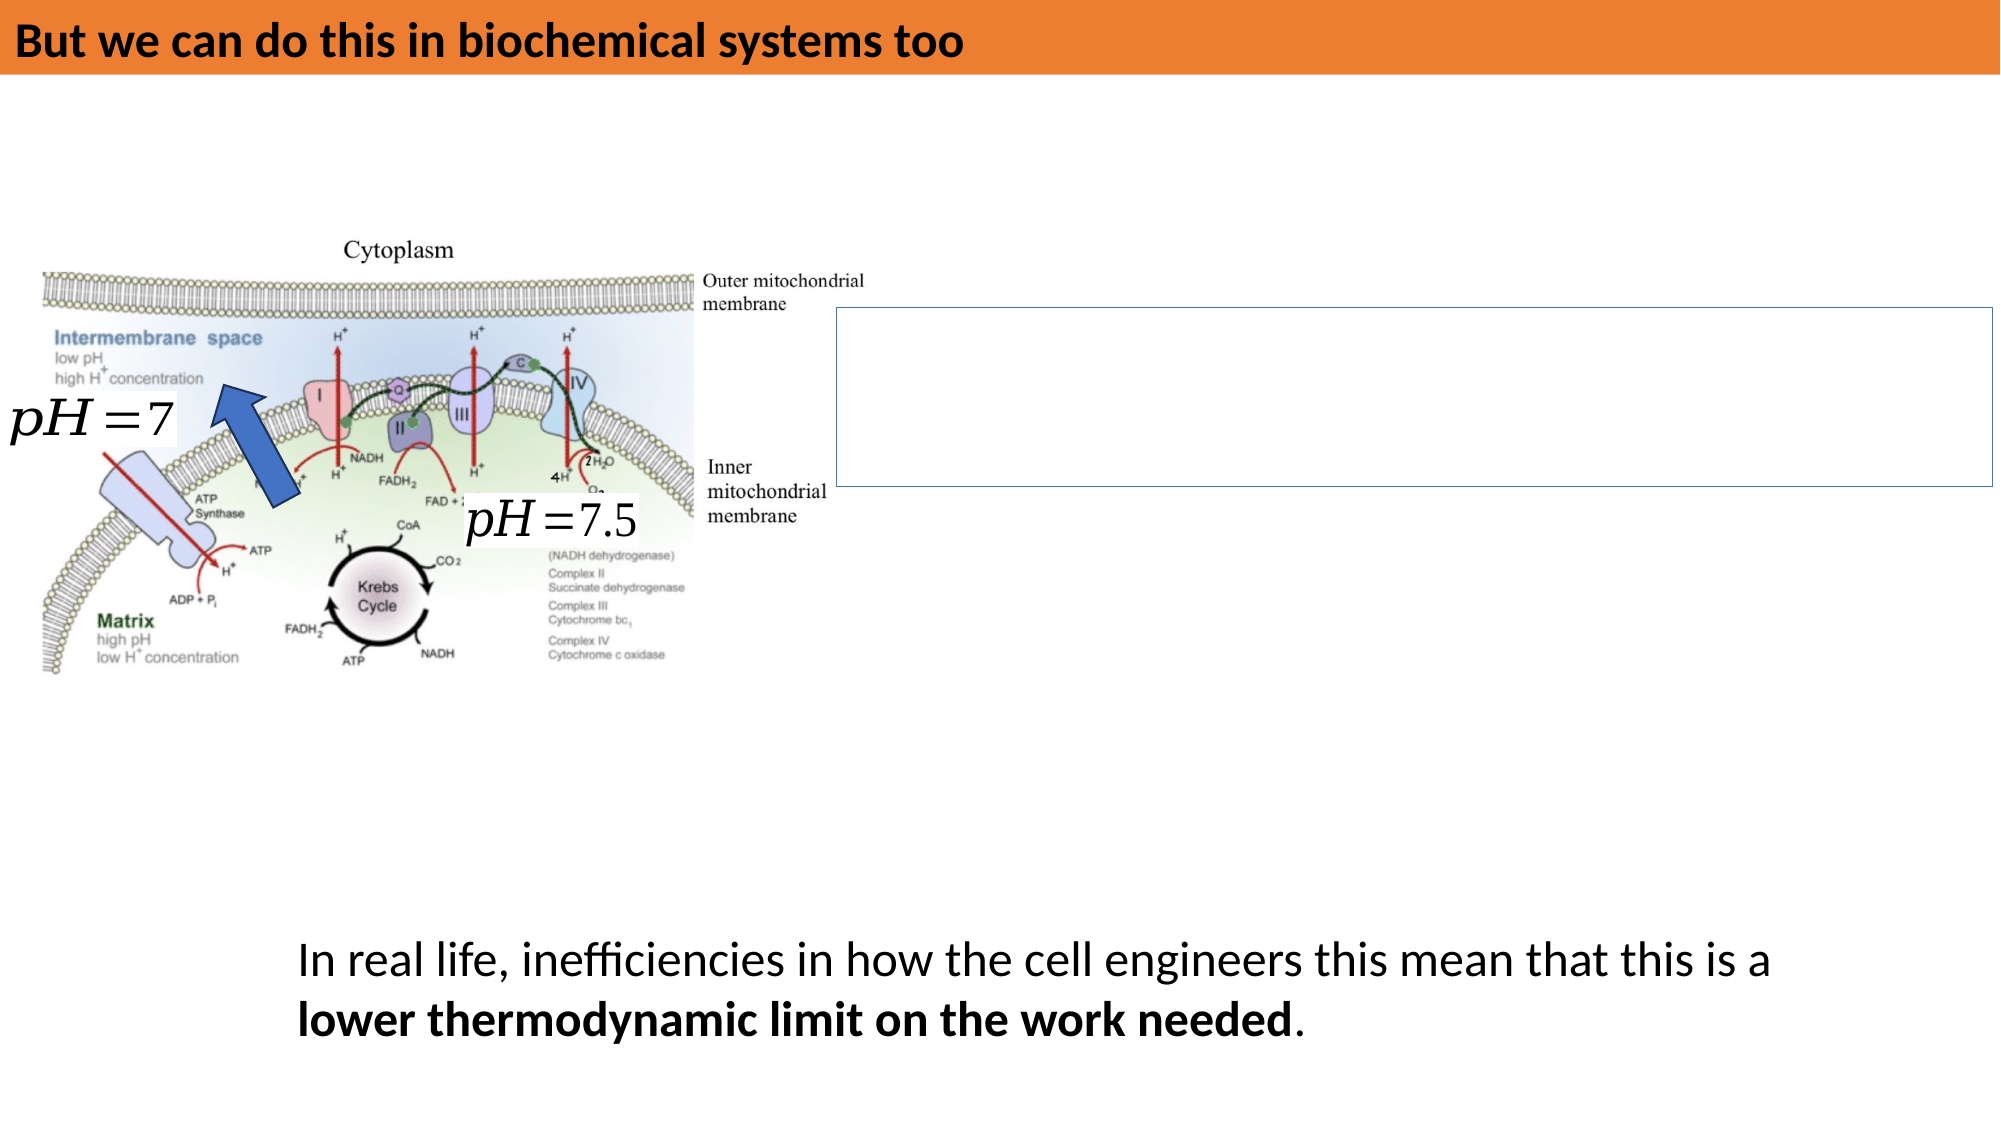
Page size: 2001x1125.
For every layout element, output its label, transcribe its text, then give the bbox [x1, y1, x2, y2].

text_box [3, 219, 1993, 685]
text_box But we can do this in biochemical systems too [0, 0, 2000, 75]
